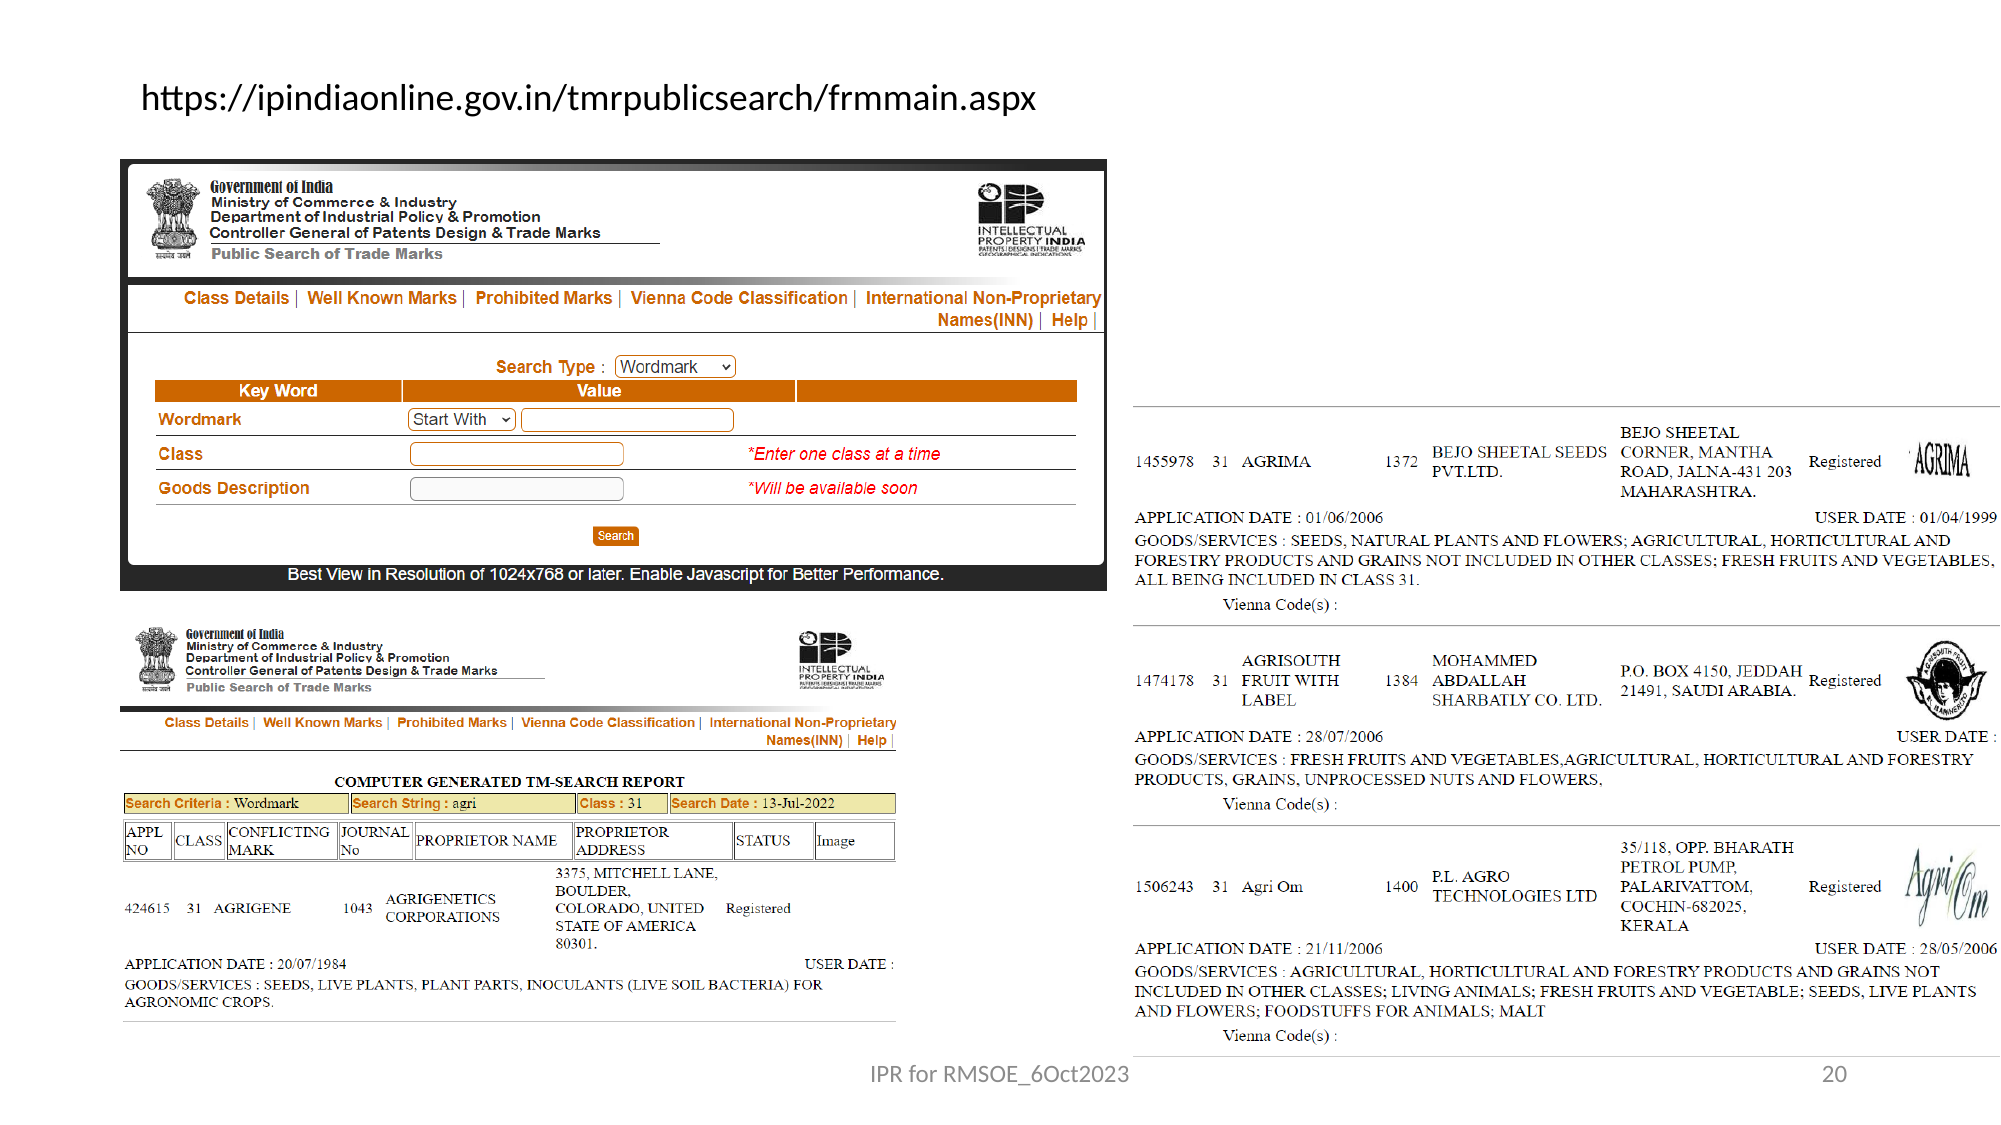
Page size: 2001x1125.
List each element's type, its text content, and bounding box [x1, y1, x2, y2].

slide_number 20 [1412, 1058, 1863, 1103]
picture [120, 624, 896, 1022]
footer IPR for RMSOE_6Oct2023 [662, 1042, 1338, 1103]
picture [1133, 406, 2000, 1058]
text_box https://ipindiaonline.gov.in/tmrpublicsearch/frmmain.aspx [126, 65, 1053, 125]
picture [120, 159, 1107, 591]
